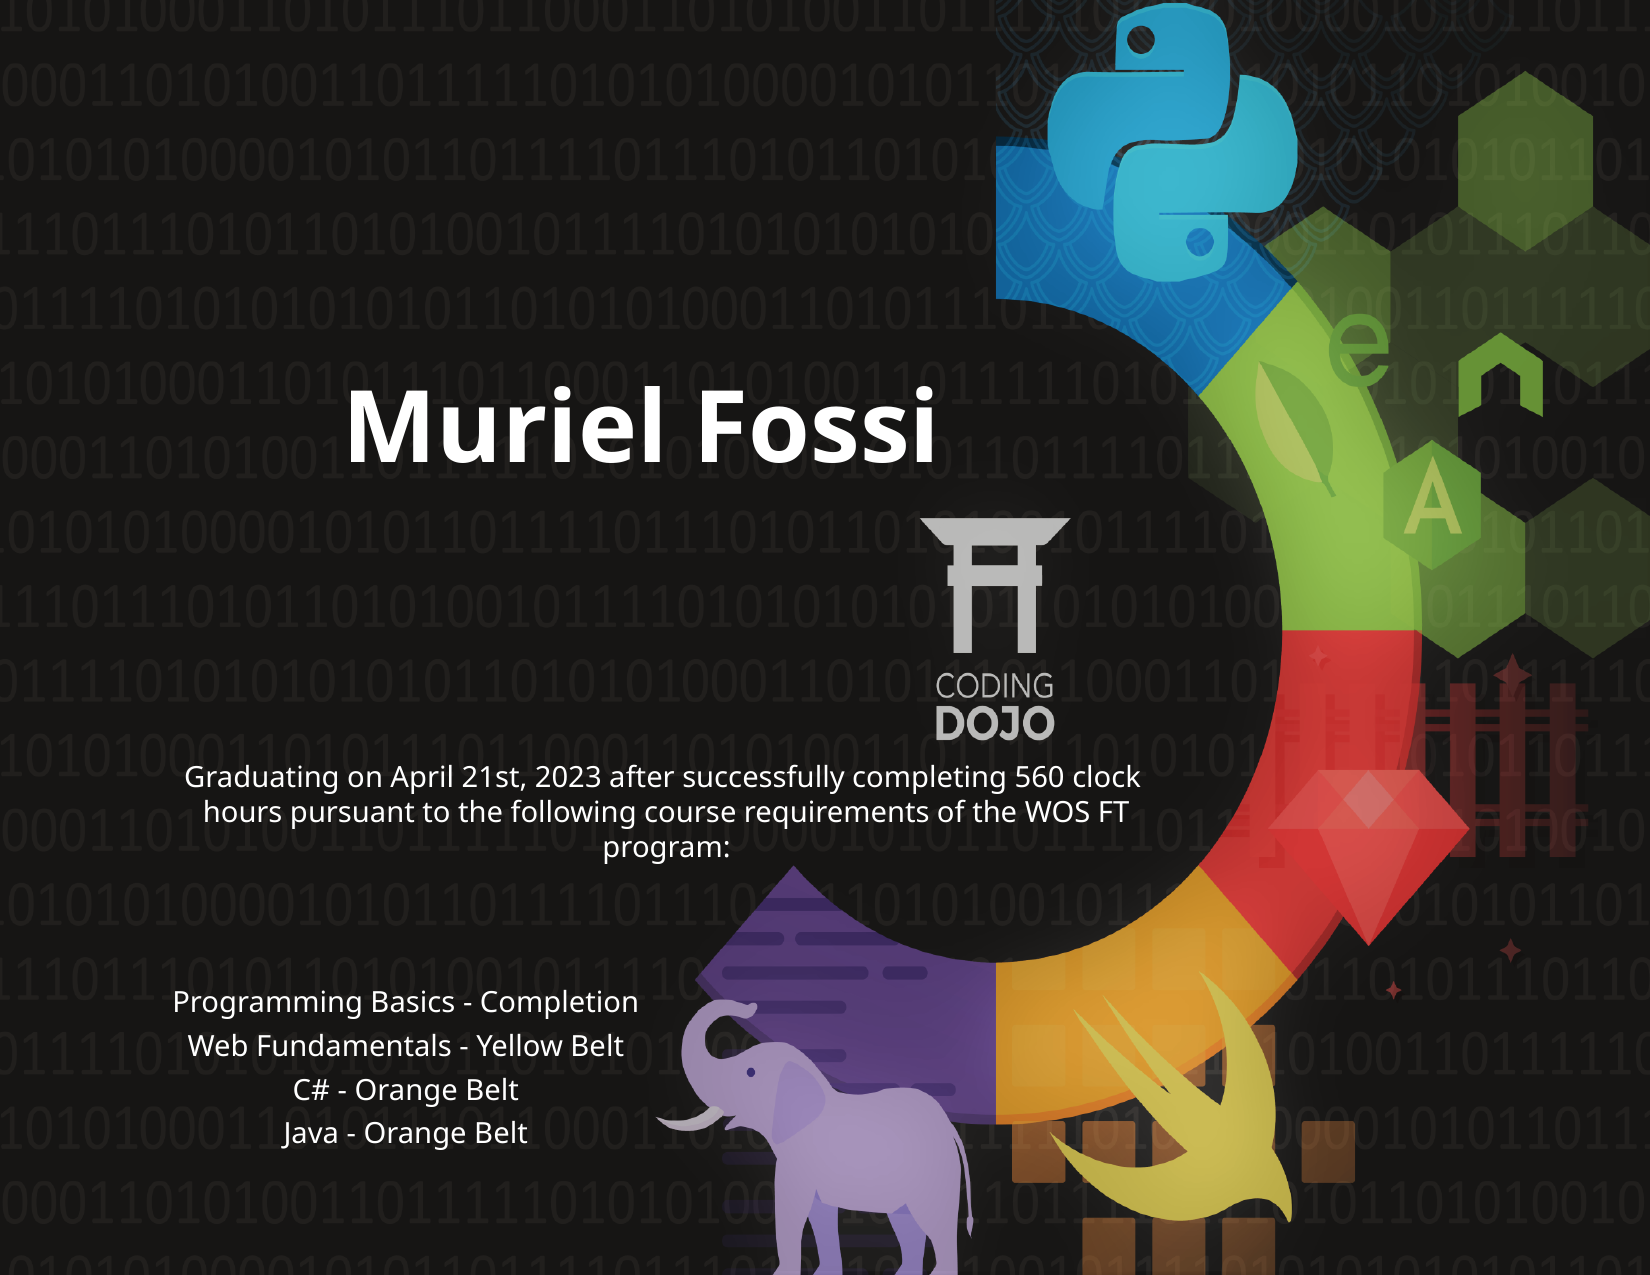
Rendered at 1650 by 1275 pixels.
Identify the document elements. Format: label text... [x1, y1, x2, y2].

text_box Graduating on April 21st, 2023 after successfully completing 560 clock hours pursuant to the following course requirements of the WOS FT program: [162, 742, 1171, 856]
text_box Programming Basics - Completion Web Fundamentals - Yellow Belt C# - Orange Belt Java - Orange Belt [0, 959, 952, 1180]
picture [0, 0, 1650, 1275]
text_box Muriel Fossi [0, 347, 1323, 498]
